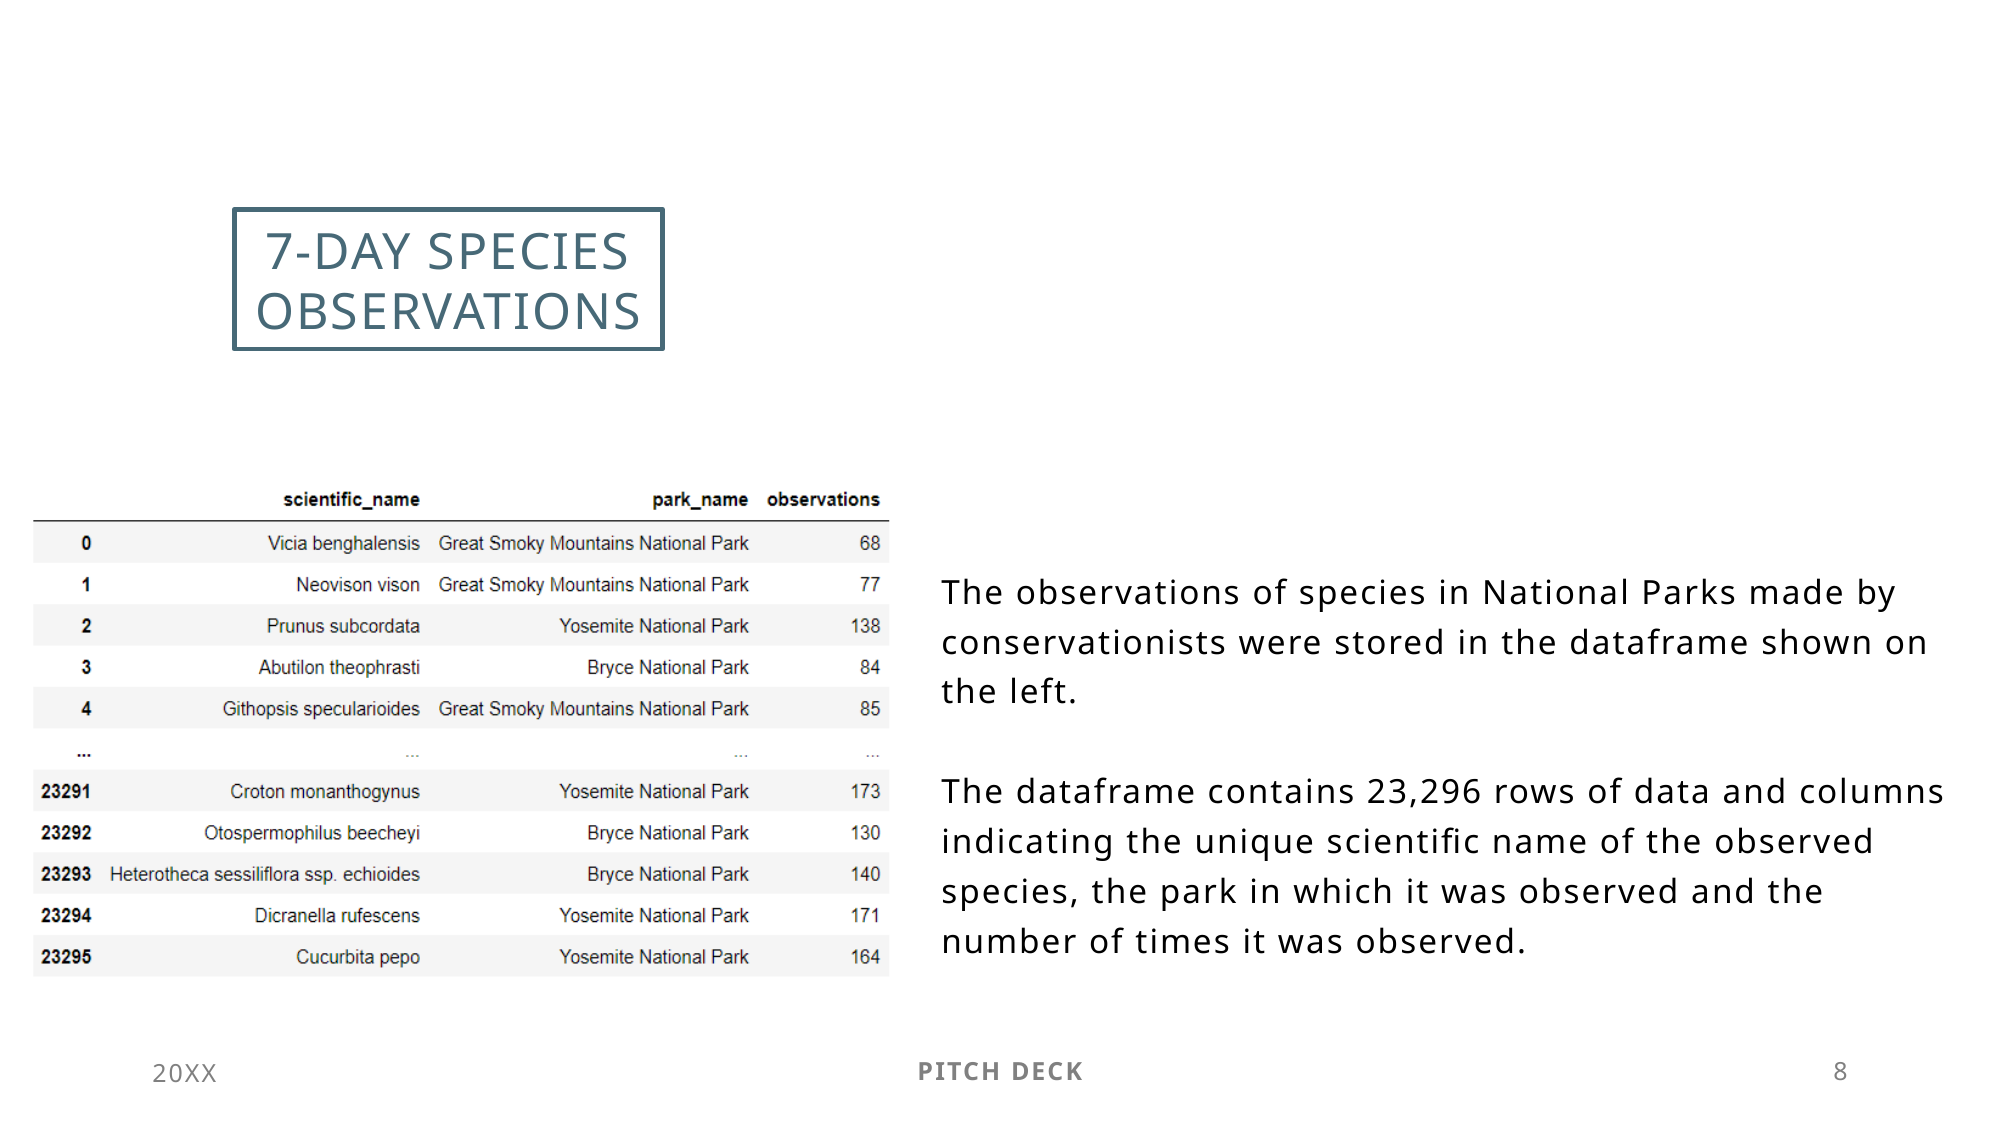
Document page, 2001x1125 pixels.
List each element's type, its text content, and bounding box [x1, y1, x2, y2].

footer Pitch deck [662, 1042, 1338, 1103]
list The observations of species in National Parks made by conservationists were stored in the dataframe shown on the left. The dataframe contains 23,296 rows of data and columns indicating the unique scientific name of the observed species, the park in which it was observed and the number of times it was observed. [926, 553, 1967, 993]
slide_number 8 [1412, 1042, 1863, 1103]
picture [33, 467, 899, 993]
title 7-day species observations [232, 207, 665, 351]
slide_number 20XX [137, 1042, 588, 1103]
